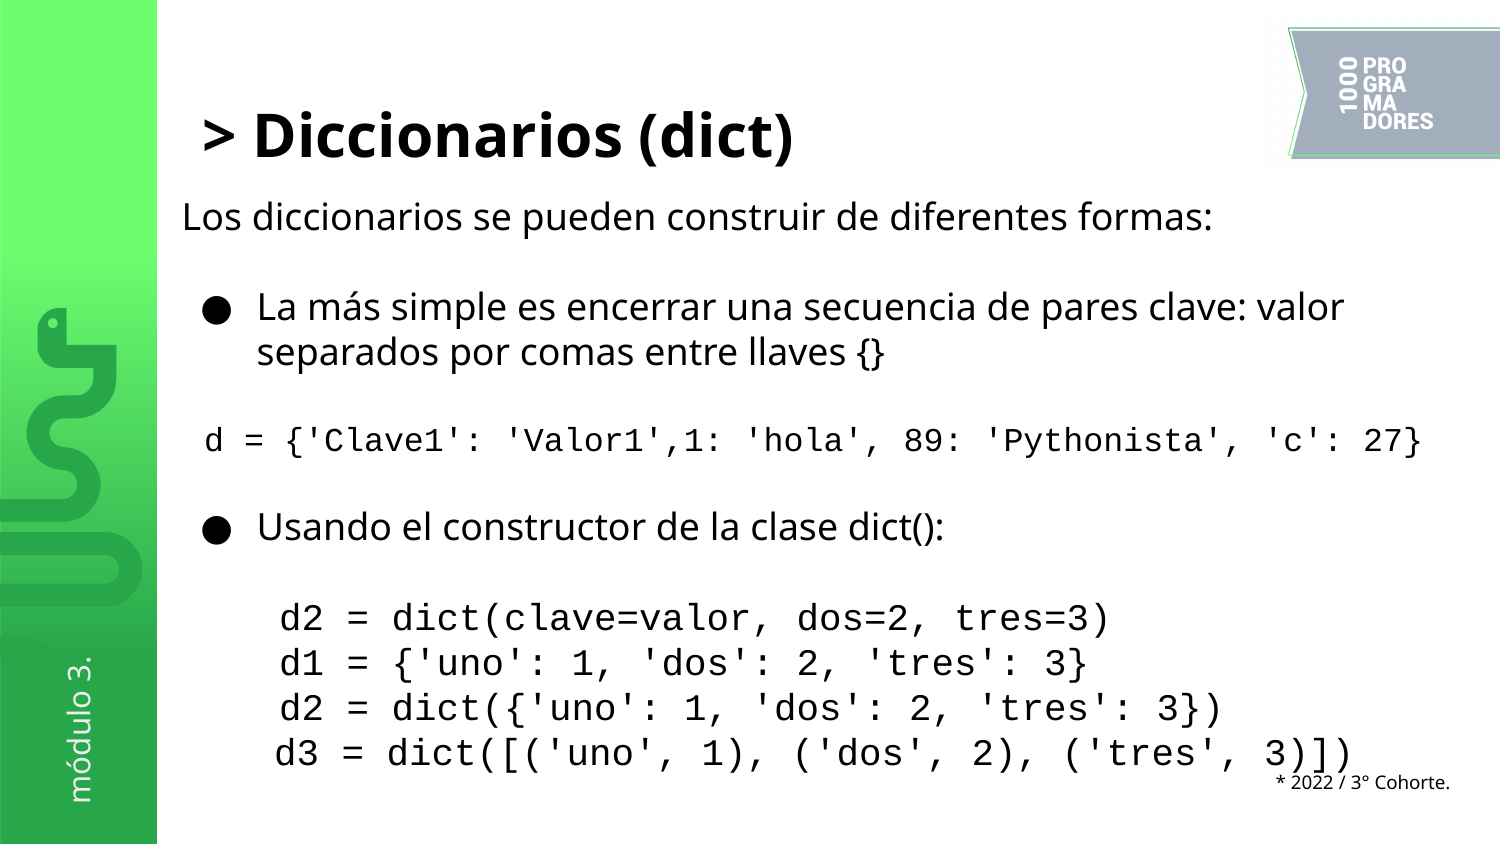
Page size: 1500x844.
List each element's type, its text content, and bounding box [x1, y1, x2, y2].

text_box > Diccionarios (dict) [187, 82, 1178, 163]
picture [0, 0, 157, 844]
picture [1259, 15, 1500, 169]
text_box Los diccionarios se pueden construir de diferentes formas: La más simple es encerrar una secuencia de pares clave: valor separados por comas entre llaves {} d = {'Clave1': 'Valor1',1: 'hola', 89: 'Pythonista', 'c': 27} Usando el constructor de la clase dict(): d2 = dict(clave=valor, dos=2, tres=3) d1 = {'uno': 1, 'dos': 2, 'tres': 3} d2 = dict({'uno': 1, 'dos': 2, 'tres': 3}) d3 = dict([('uno', 1), ('dos', 2), ('tres', 3)]) [166, 178, 1462, 800]
text_box [160, 161, 1084, 242]
